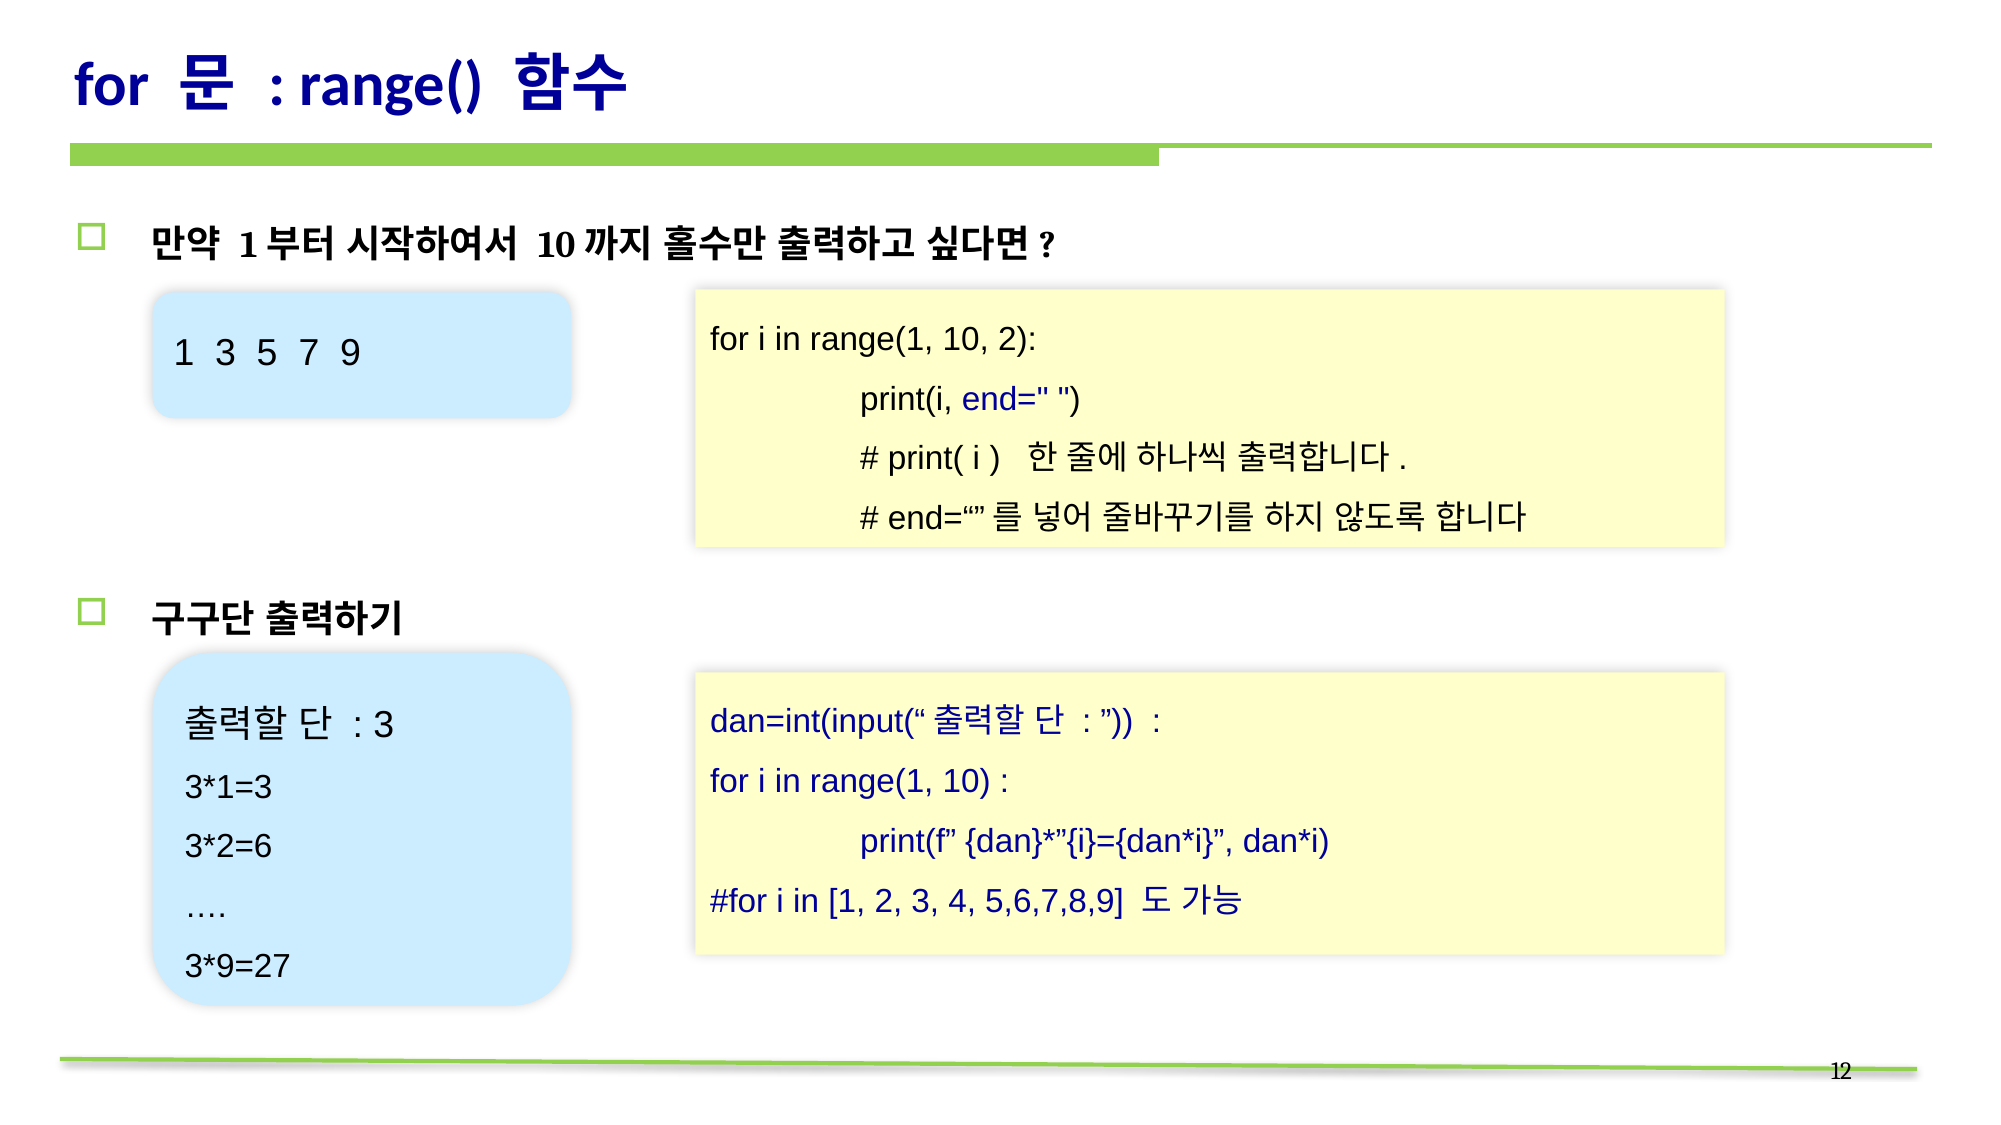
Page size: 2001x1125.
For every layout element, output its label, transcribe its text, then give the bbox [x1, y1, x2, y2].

text_box 출력할 단 : 3 3*1=3 3*2=6 …. 3*9=27 [152, 652, 571, 1006]
text_box for i in range(1, 10, 2): print(i, end=" ") # print( i ) 한 줄에 하나씩 출력합니다. # end=“”를 넣어 줄바꾸기를 하지 않도록 합니다 [695, 289, 1725, 548]
slide_number 12 [1433, 1046, 1867, 1125]
title for 문 : range() 함수 [59, 13, 1933, 126]
text_box 1 3 5 7 9 [152, 292, 571, 419]
text_box dan=int(input(“출력할 단 : ”)) : for i in range(1, 10) : print(f” {dan}*”{i}={dan*i}”, dan*i) #for i in [1, 2, 3, 4, 5,6,7,8,9] 도 가능 [695, 672, 1725, 955]
list 만약 1부터 시작하여서 10까지 홀수만 출력하고 싶다면? 구구단 출력하기 [59, 189, 1933, 1031]
